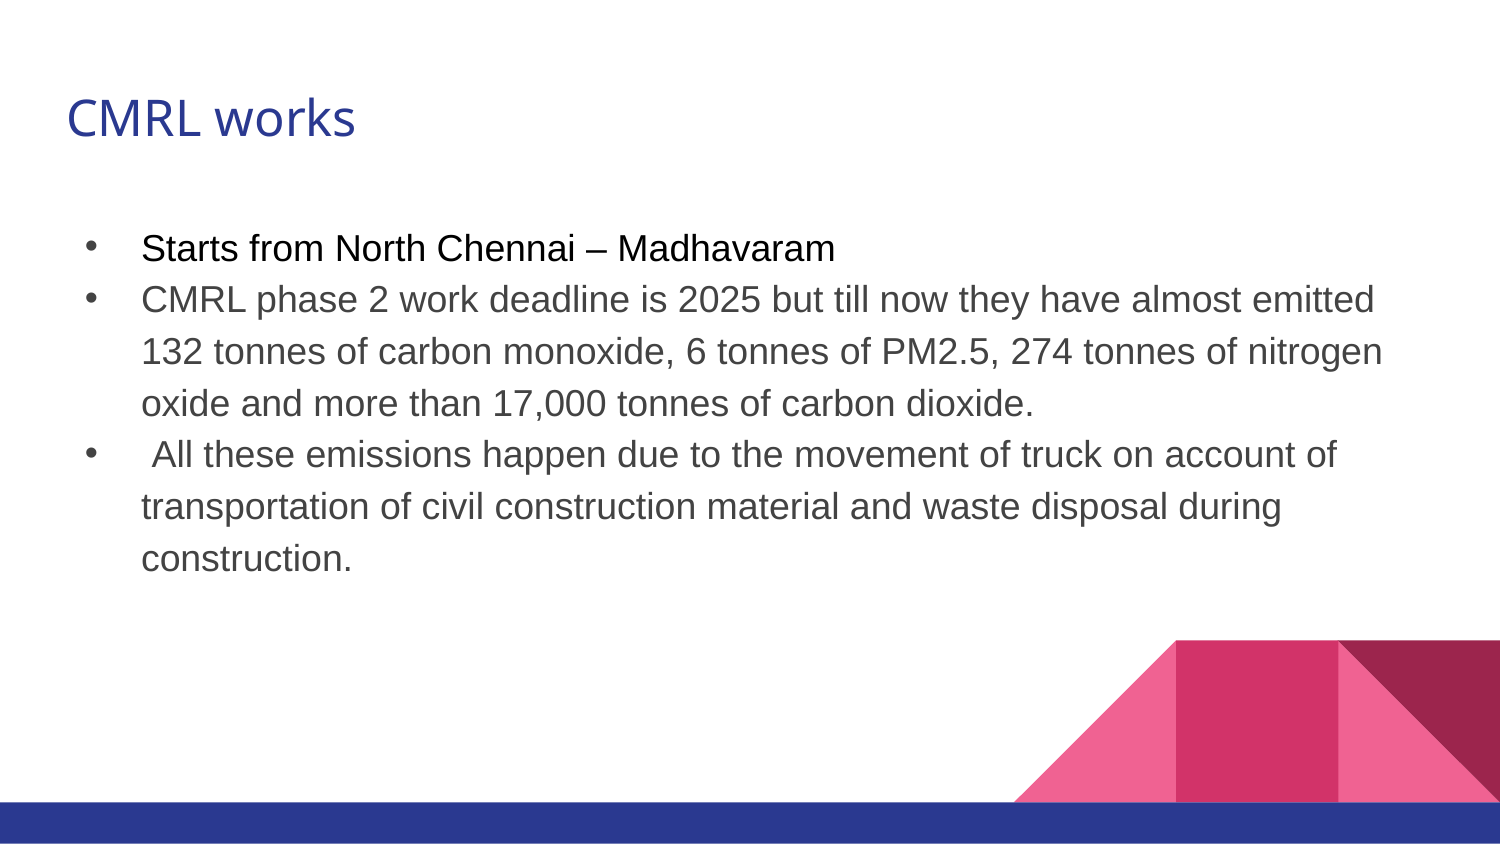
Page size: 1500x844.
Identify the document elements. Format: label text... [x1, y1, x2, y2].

list Starts from North Chennai – Madhavaram CMRL phase 2 work deadline is 2025 but till now they have almost emitted 132 tonnes of carbon monoxide, 6 tonnes of PM2.5, 274 tonnes of nitrogen oxide and more than 17,000 tonnes of carbon dioxide. All these emissions happen due to the movement of truck on account of transportation of civil construction material and waste disposal during construction. [51, 201, 1449, 750]
title CMRL works [51, 67, 1449, 167]
